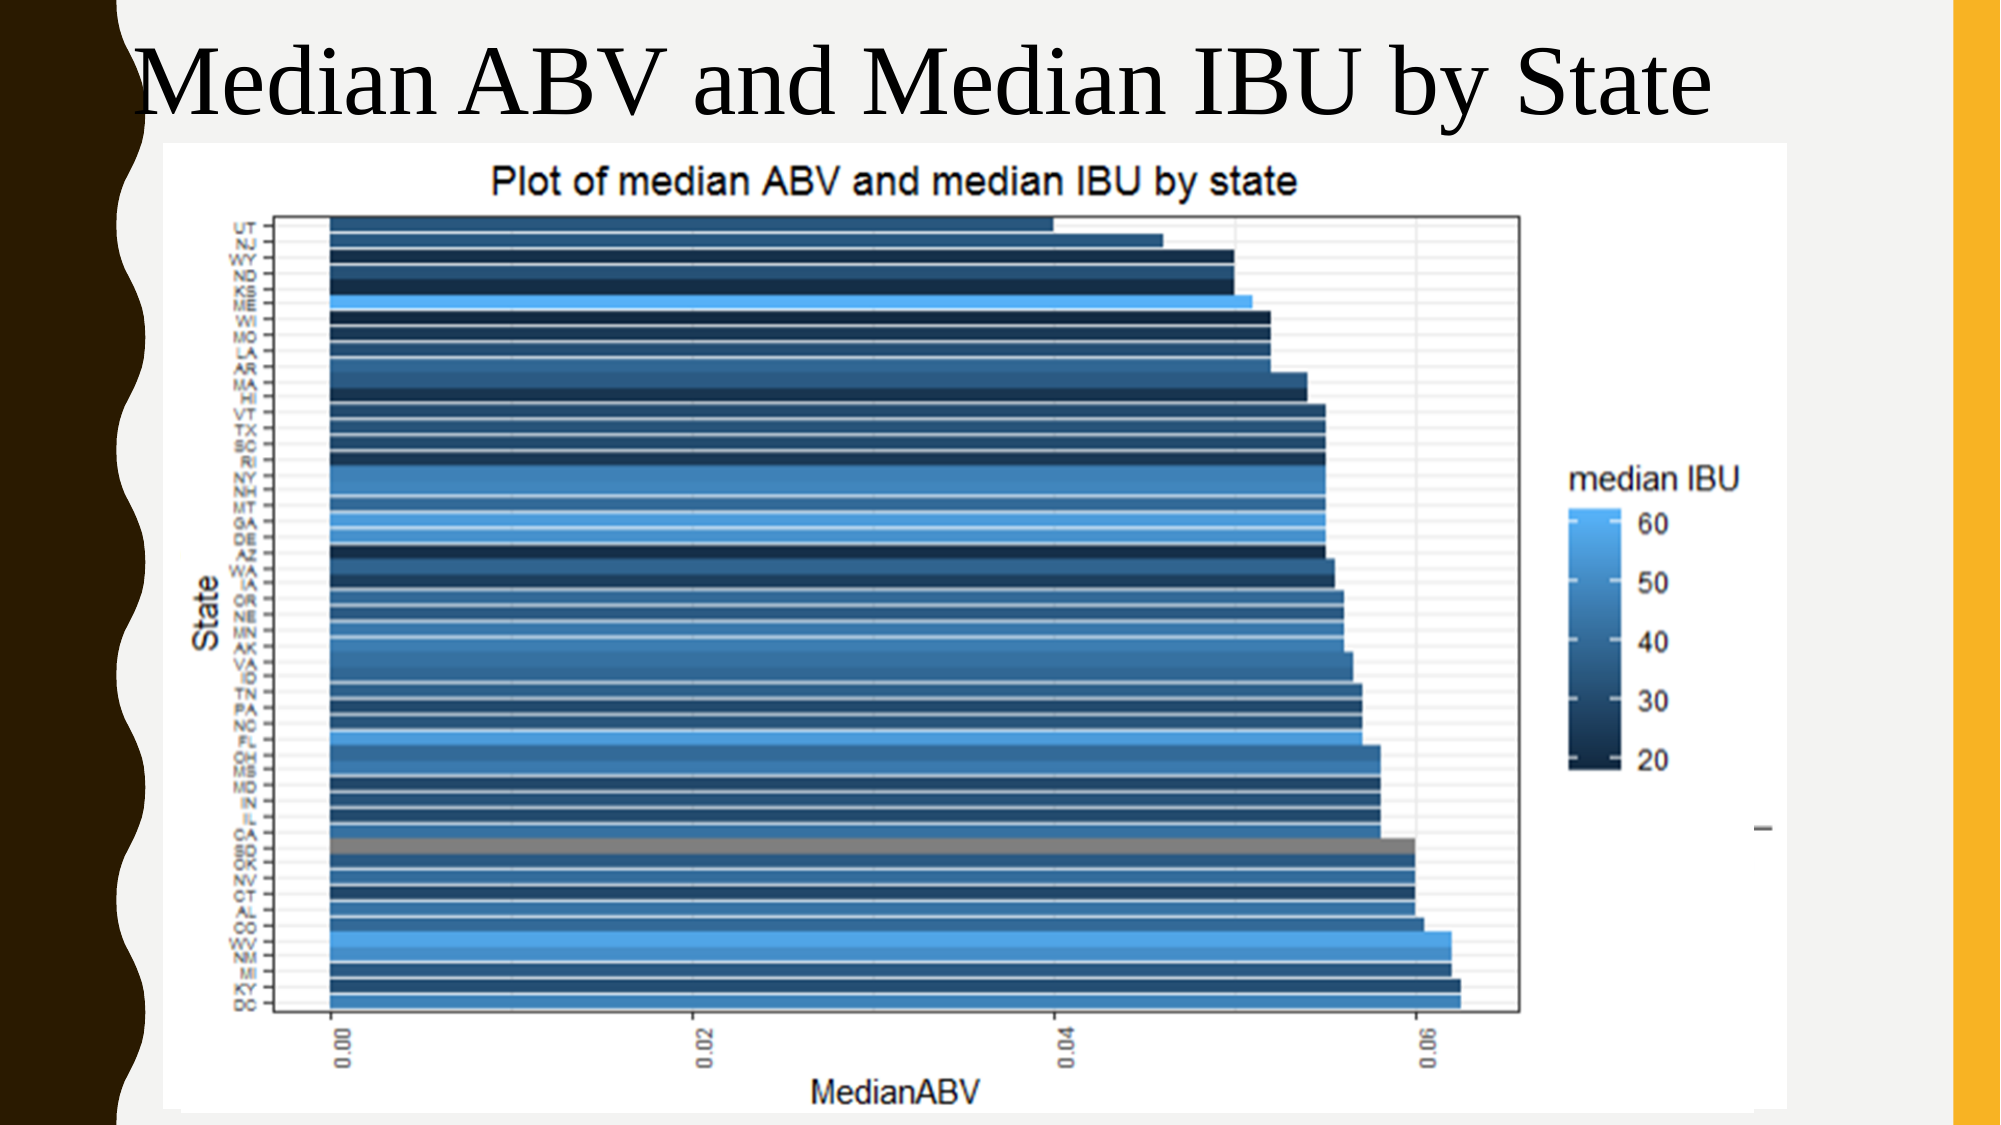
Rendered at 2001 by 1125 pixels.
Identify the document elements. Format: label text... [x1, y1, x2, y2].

text_box Median ABV and Median IBU by State [118, 6, 1905, 142]
picture [163, 143, 1787, 1113]
